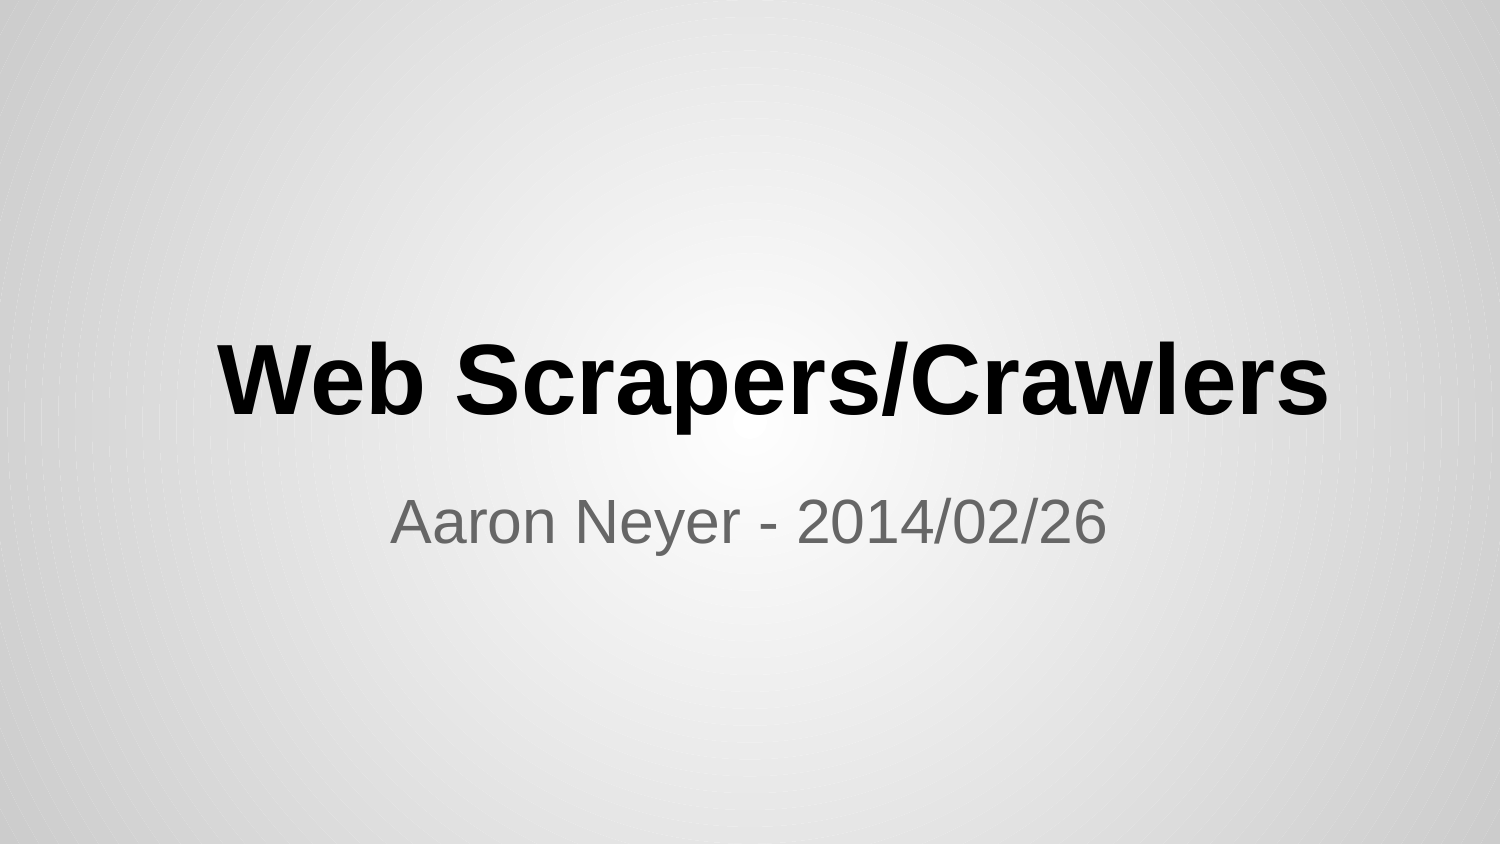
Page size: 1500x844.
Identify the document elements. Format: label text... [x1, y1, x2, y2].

title Web Scrapers/Crawlers [112, 259, 1388, 450]
subtitle Aaron Neyer - 2014/02/26 [112, 465, 1388, 595]
